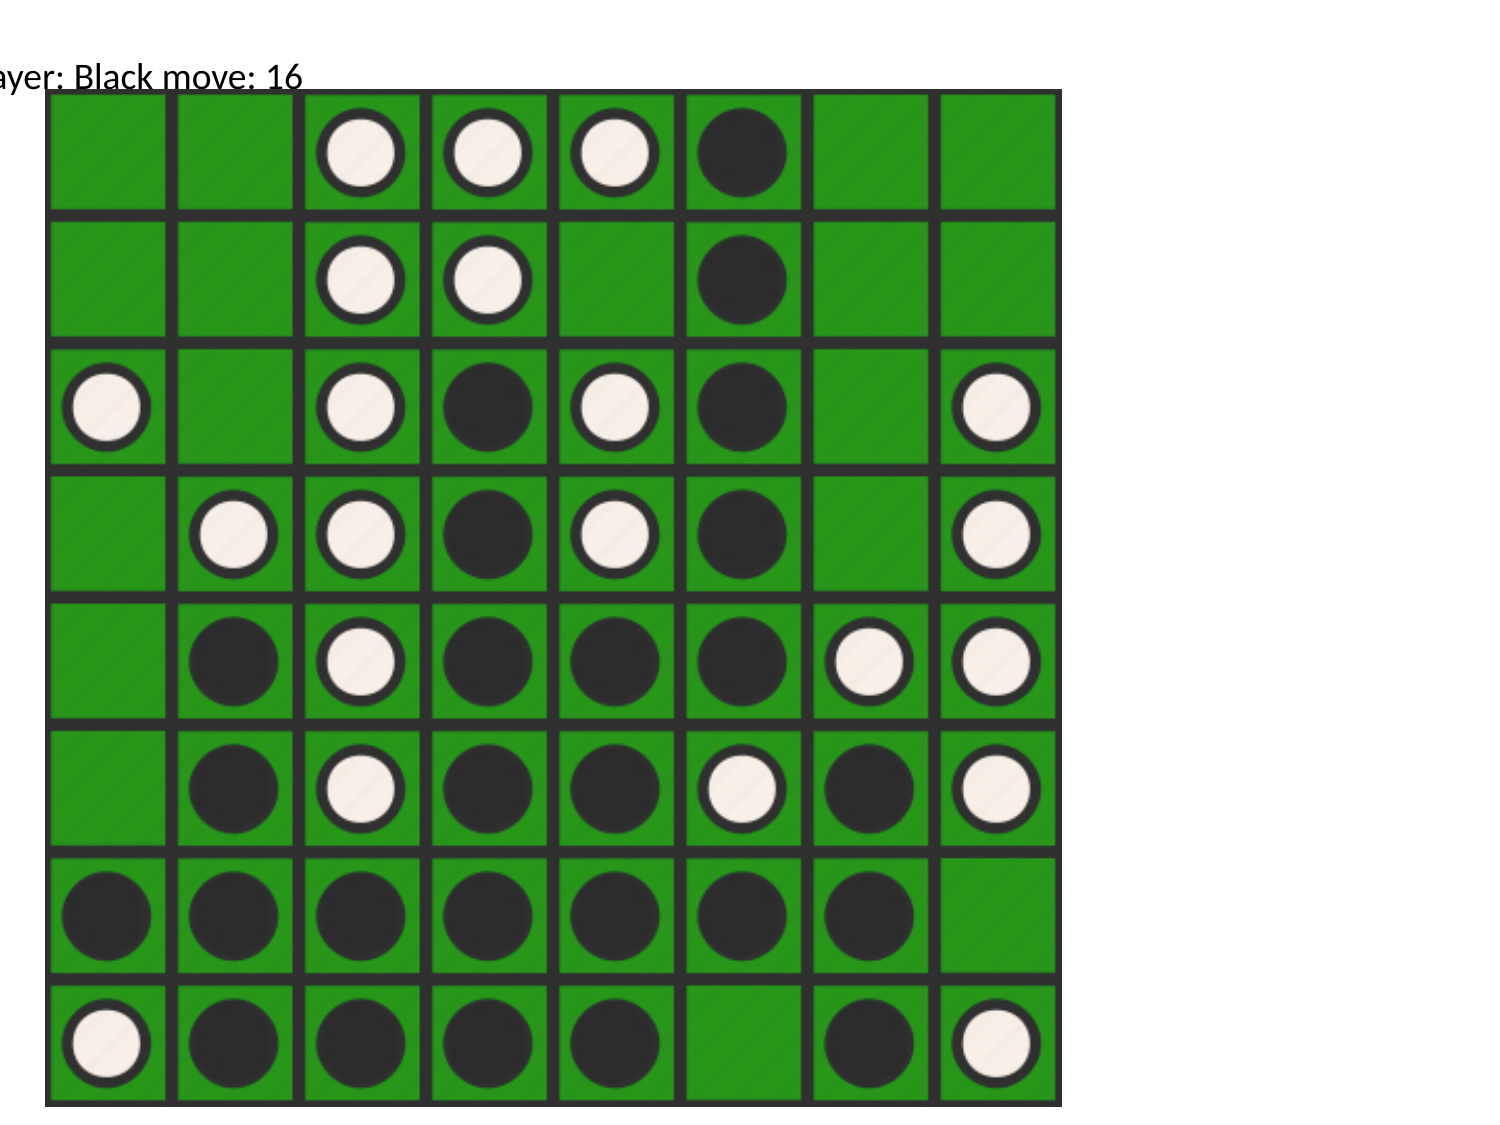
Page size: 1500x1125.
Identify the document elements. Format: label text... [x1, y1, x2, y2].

picture [44, 89, 1062, 1107]
text_box turn: 43 player: Black move: 16 [0, 44, 319, 105]
